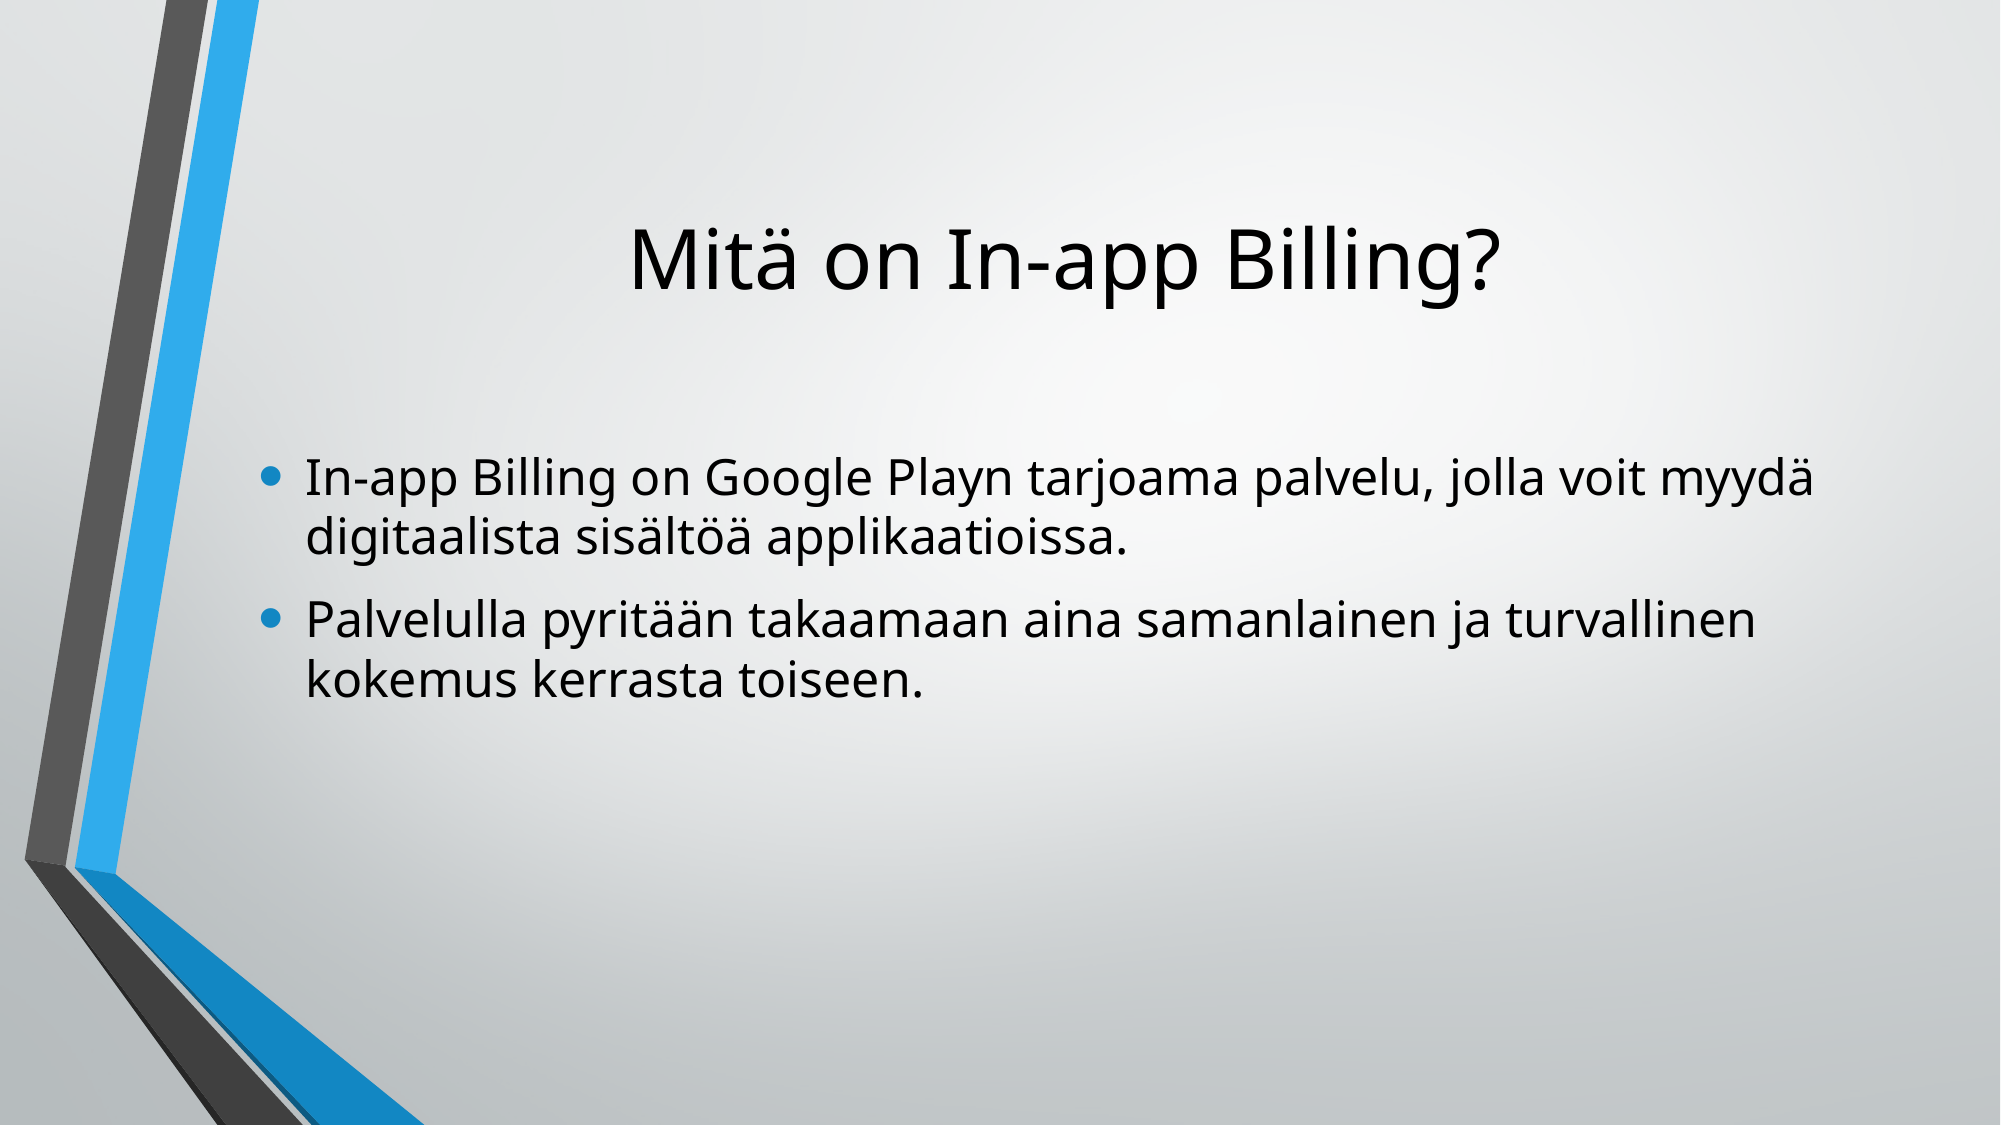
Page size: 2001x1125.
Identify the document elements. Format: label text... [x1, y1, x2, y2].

title Mitä on In-app Billing? [243, 112, 1887, 400]
list In-app Billing on Google Playn tarjoama palvelu, jolla voit myydä digitaalista sisältöä applikaatioissa. Palvelulla pyritään takaamaan aina samanlainen ja turvallinen kokemus kerrasta toiseen. [243, 437, 1887, 950]
